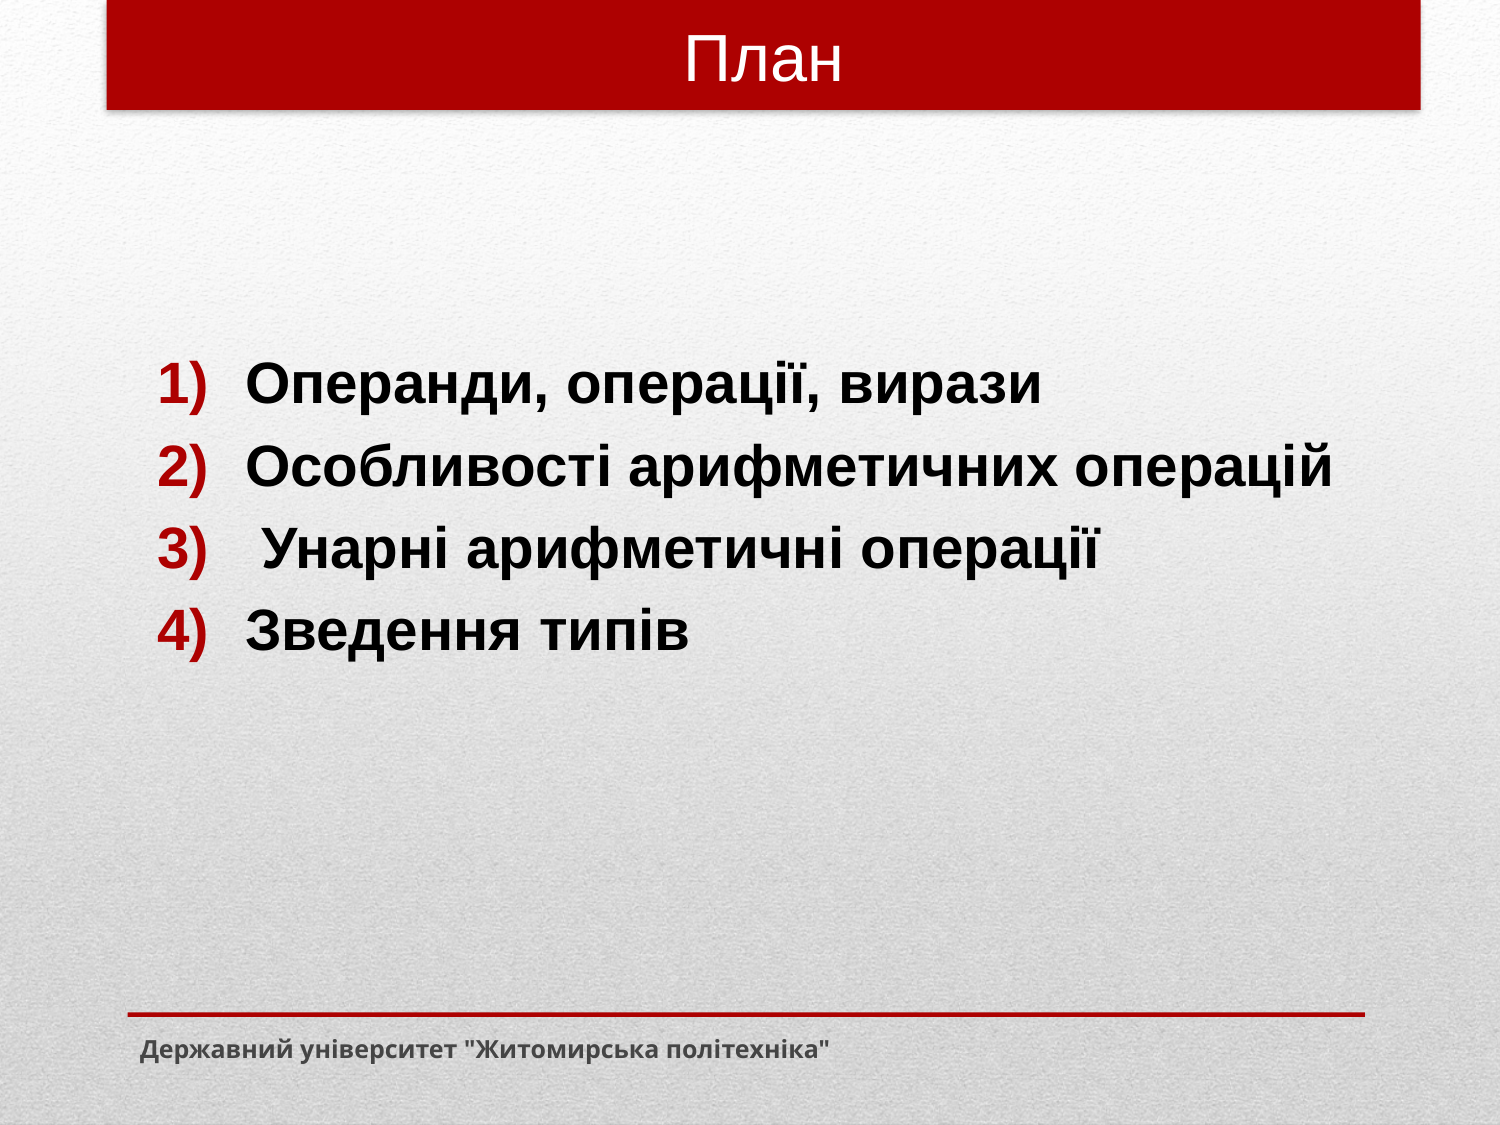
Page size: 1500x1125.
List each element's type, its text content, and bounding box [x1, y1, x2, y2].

list Операнди, операції, вирази Особливості арифметичних операцій Унарні арифметичні операції Зведення типів [142, 185, 1380, 823]
title План [106, 0, 1421, 110]
footer Державний університет "Житомирська політехніка" [125, 1018, 925, 1079]
